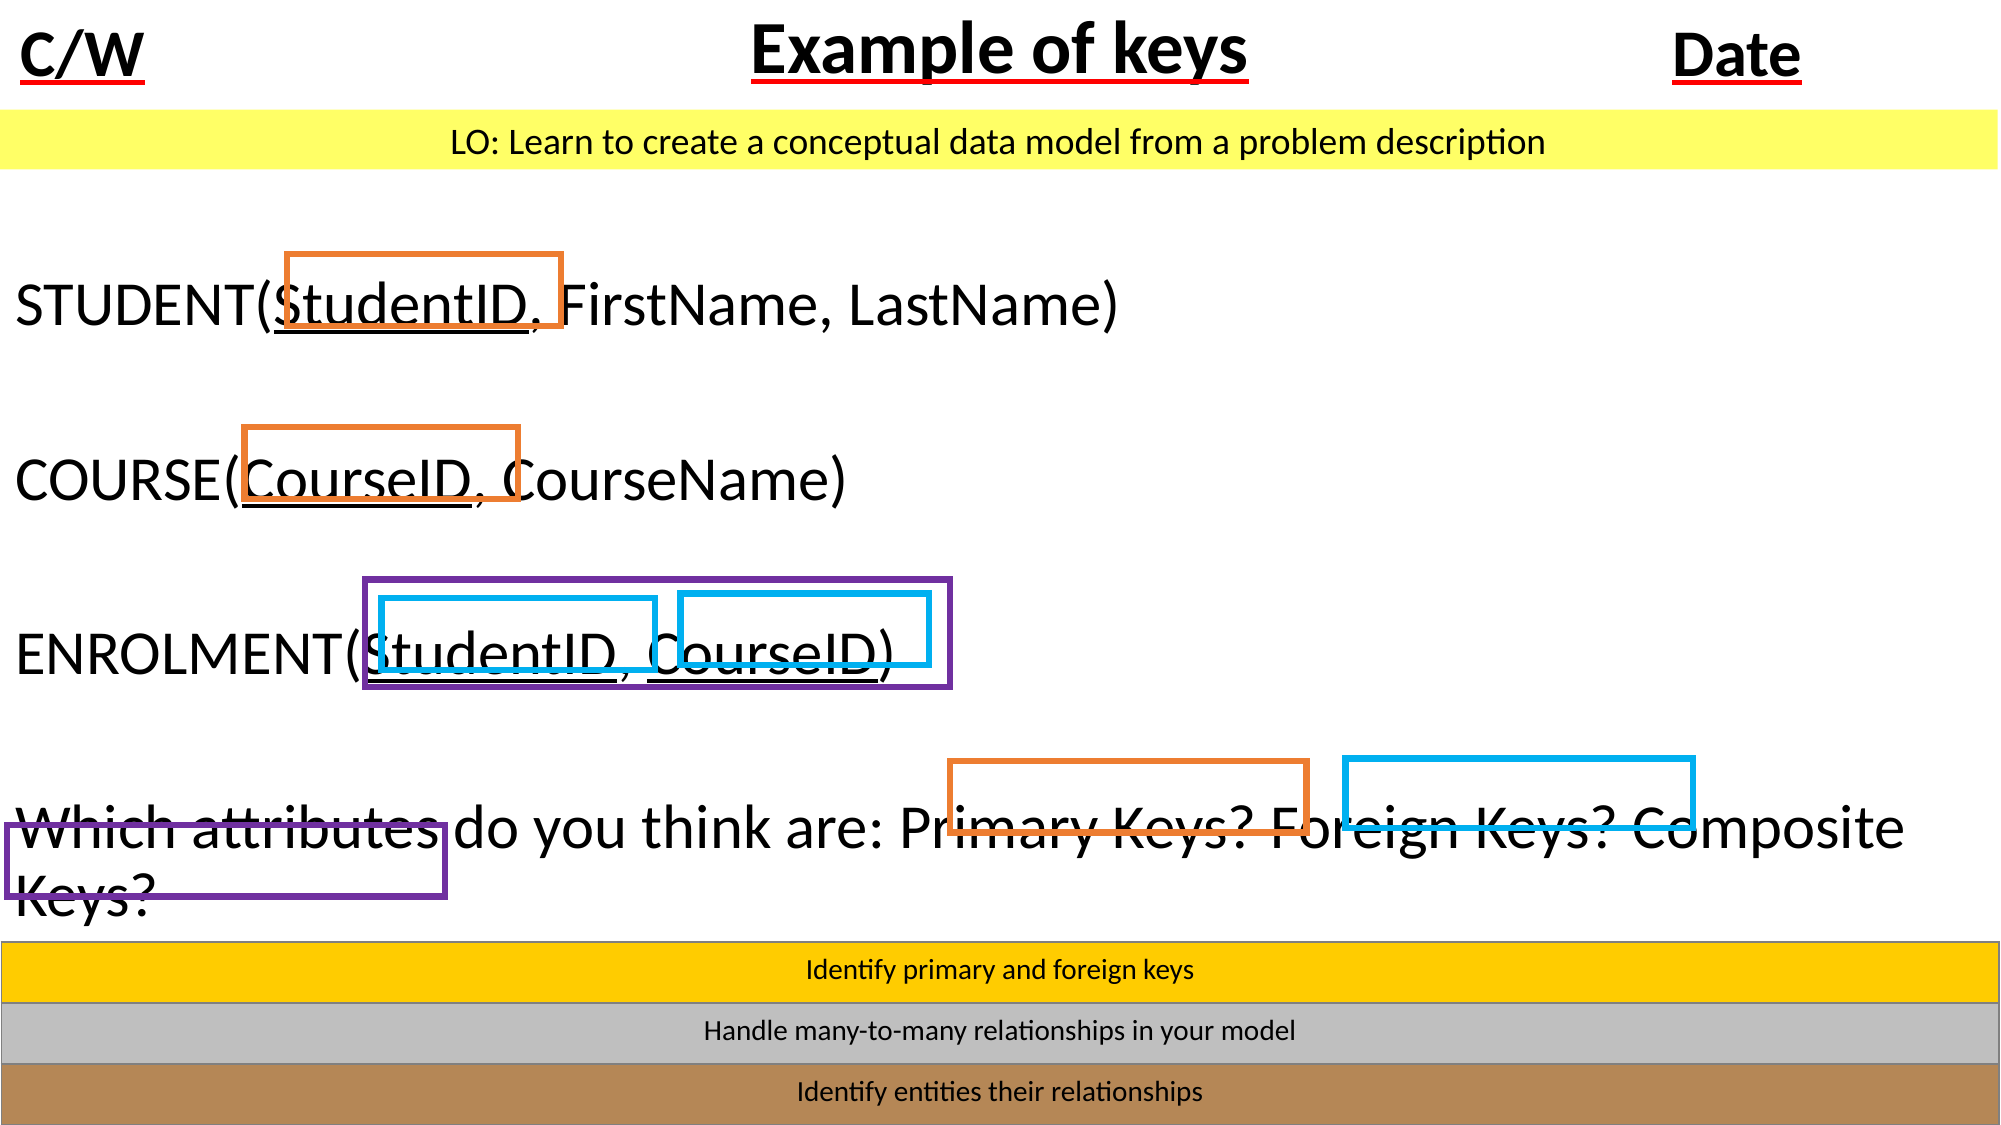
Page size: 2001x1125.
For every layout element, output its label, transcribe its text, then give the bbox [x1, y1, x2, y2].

text_box [286, 253, 562, 327]
text_box [364, 579, 951, 688]
list STUDENT(StudentID, FirstName, LastName) COURSE(CourseID, CourseName) ENROLMENT(StudentID, CourseID) Which attributes do you think are: Primary Keys? Foreign Keys? Composite Keys? [0, 169, 1999, 942]
text_box [6, 824, 446, 898]
title Example of keys [0, 0, 2000, 100]
text_box [243, 426, 519, 500]
text_box [1345, 758, 1694, 829]
text_box [949, 760, 1308, 834]
